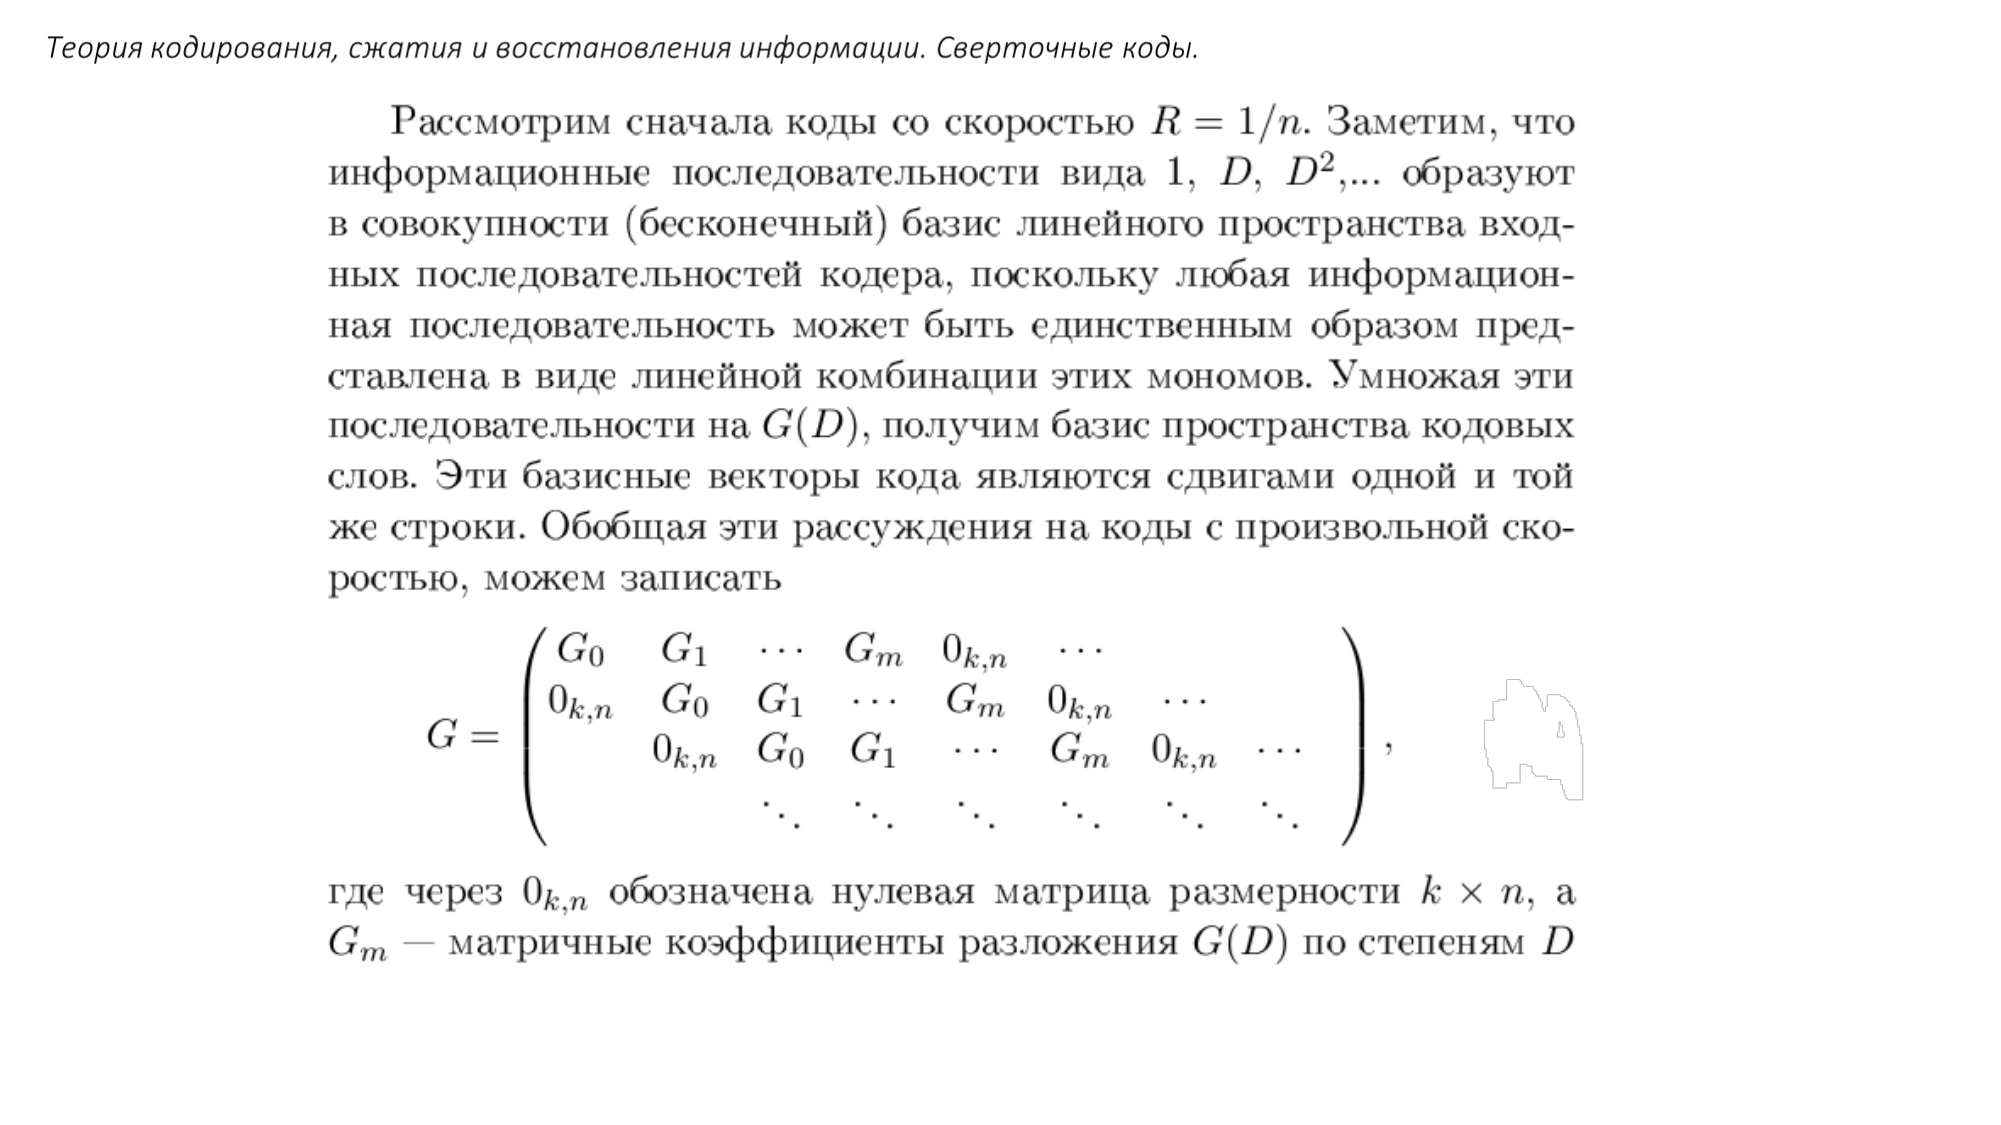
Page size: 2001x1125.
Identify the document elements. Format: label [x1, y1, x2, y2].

picture [25, 16, 1595, 968]
